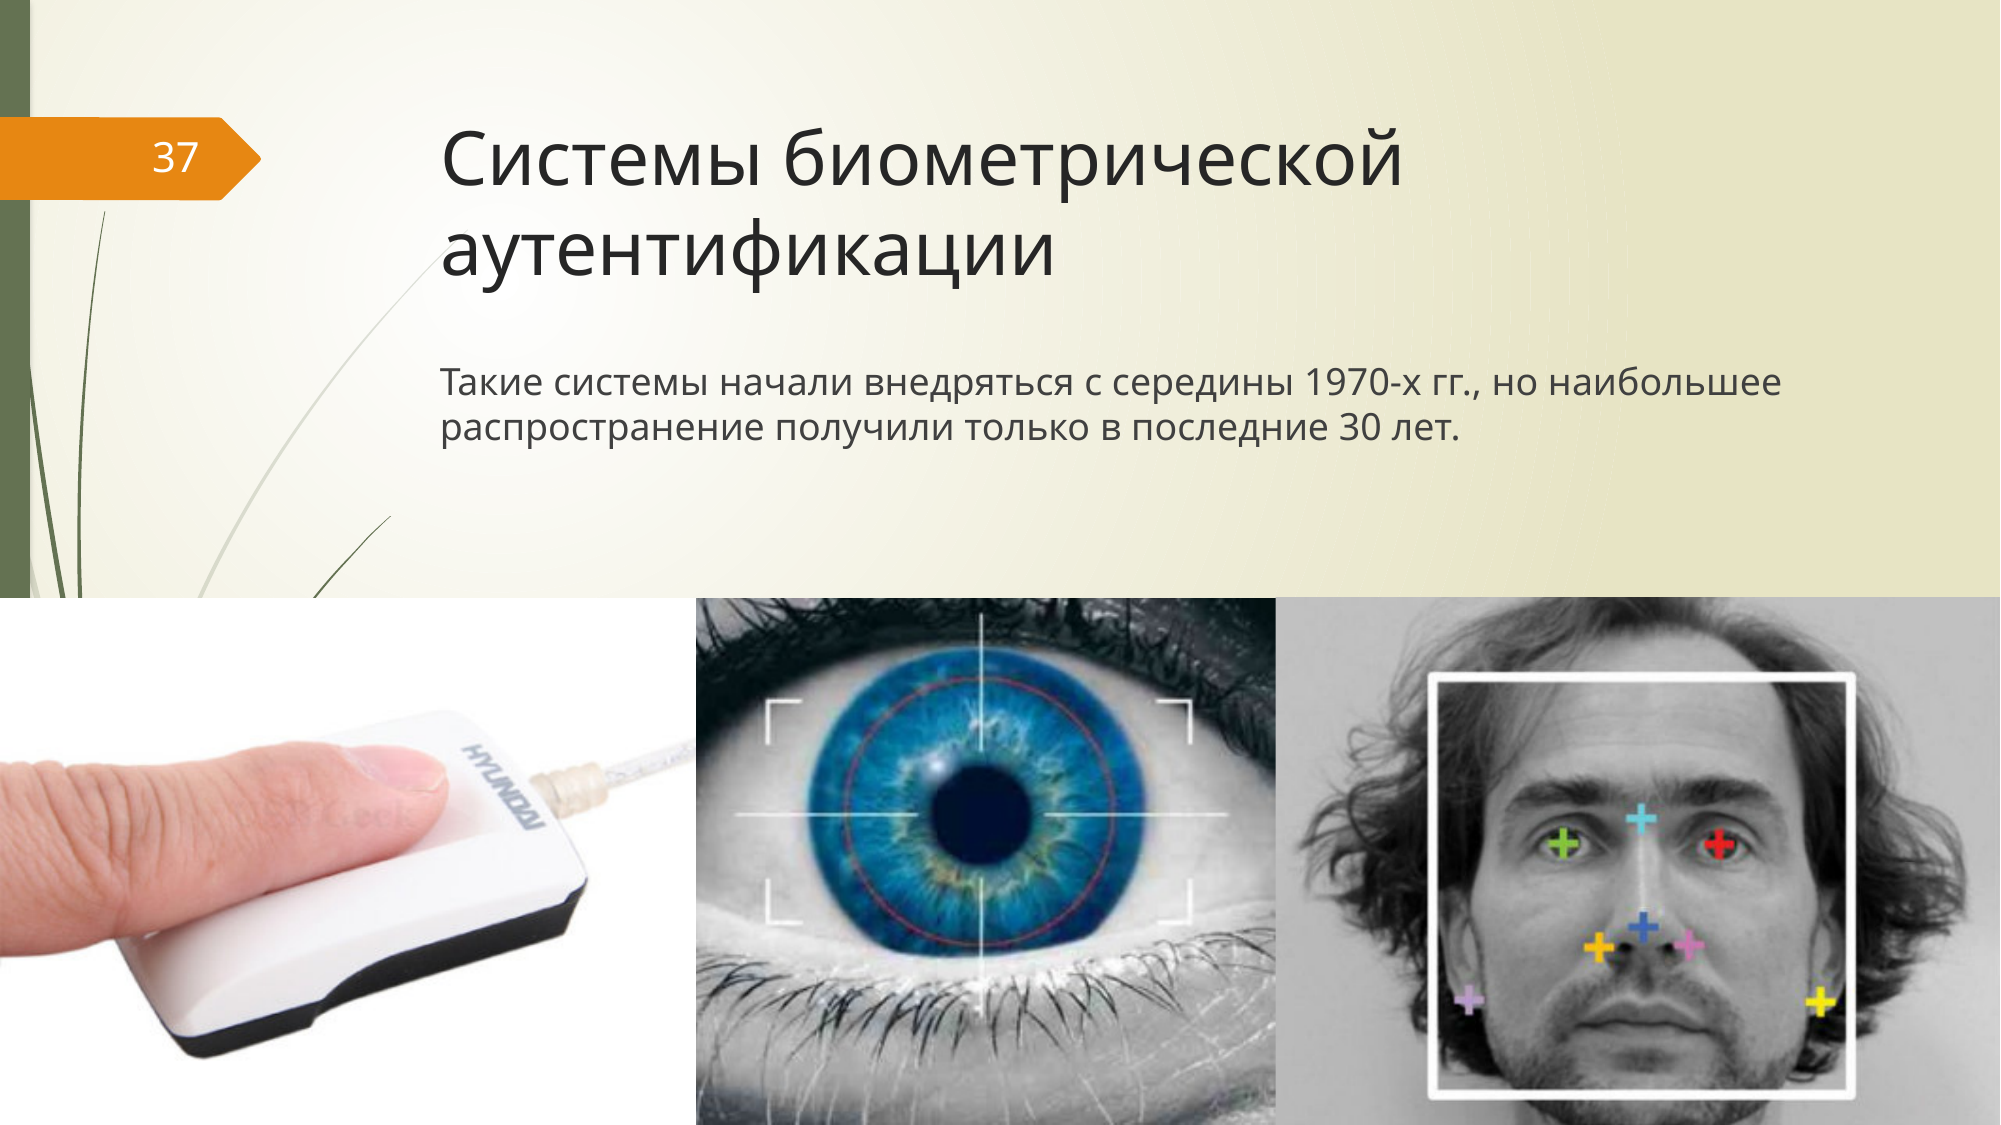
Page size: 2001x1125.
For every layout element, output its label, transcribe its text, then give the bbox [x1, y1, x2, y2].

title Системы биометрической аутентификации [425, 102, 1888, 313]
slide_number 37 [87, 129, 216, 190]
list Такие системы начали внедряться с середины 1970-х гг., но наибольшее распространение получили только в последние 30 лет. [424, 350, 1888, 597]
picture [0, 597, 2000, 1125]
